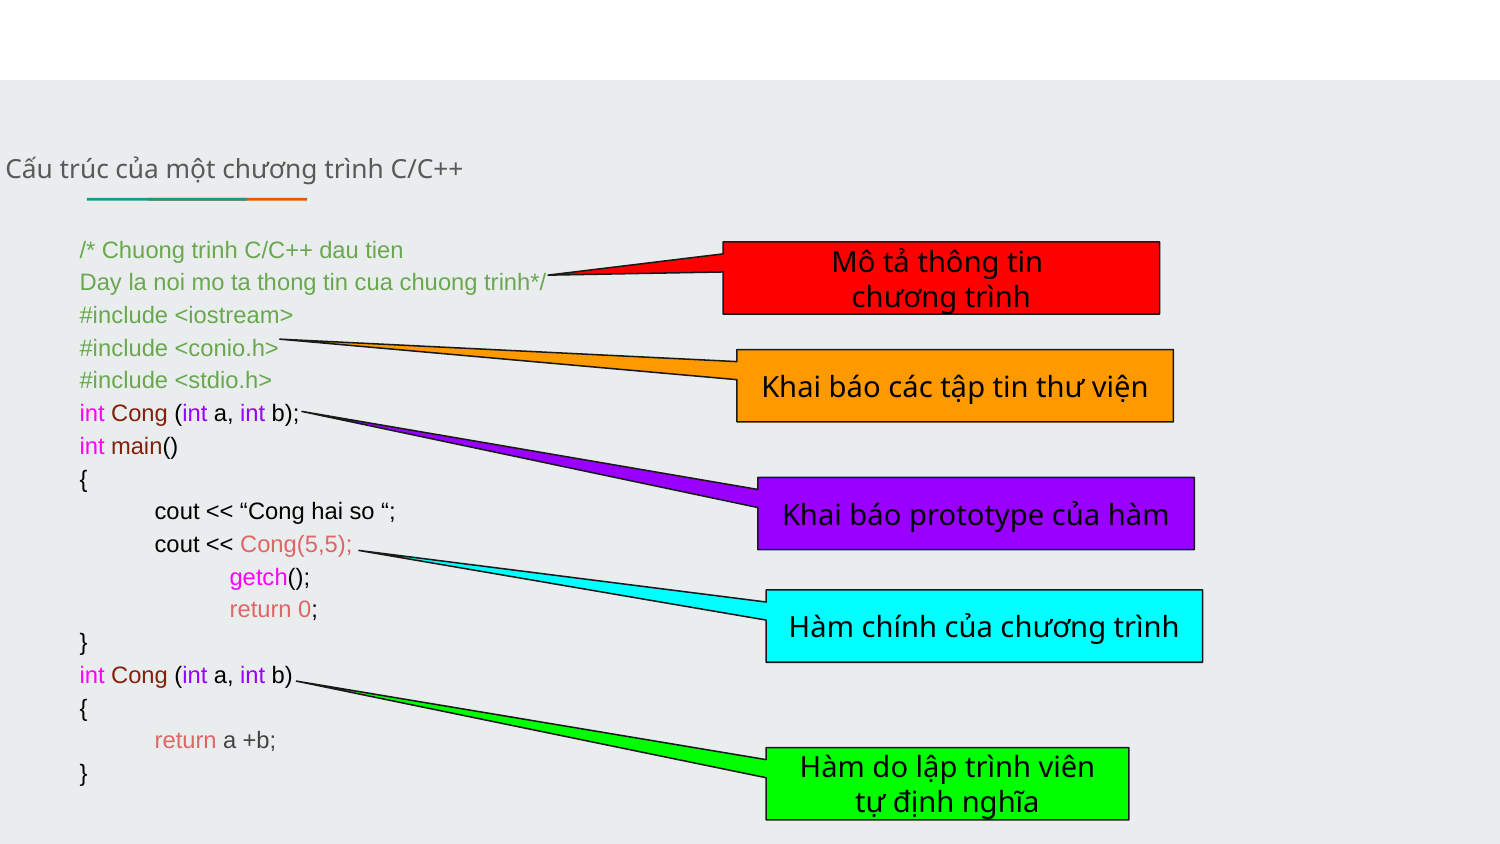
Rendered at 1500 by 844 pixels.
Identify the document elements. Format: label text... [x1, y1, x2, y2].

text_box Mô tả thông tin chương trình [547, 241, 1160, 315]
title /* Chuong trinh C/C++ dau tien Day la noi mo ta thong tin cua chuong trinh*/ #include <iostream> #include <conio.h> #include <stdio.h> int Cong (int a, int b); int main() { cout << “Cong hai so “; cout << Cong(5,5); getch(); return 0; } int Cong (int a, int b) { return a +b; } [64, 226, 1455, 820]
text_box Hàm do lập trình viên tự định nghĩa [296, 681, 1129, 820]
text_box Khai báo prototype của hàm [301, 411, 1195, 550]
subtitle Cấu trúc của một chương trình C/C++ [0, 137, 509, 227]
text_box Hàm chính của chương trình [358, 550, 1203, 663]
text_box Khai báo các tập tin thư viện [279, 339, 1174, 422]
